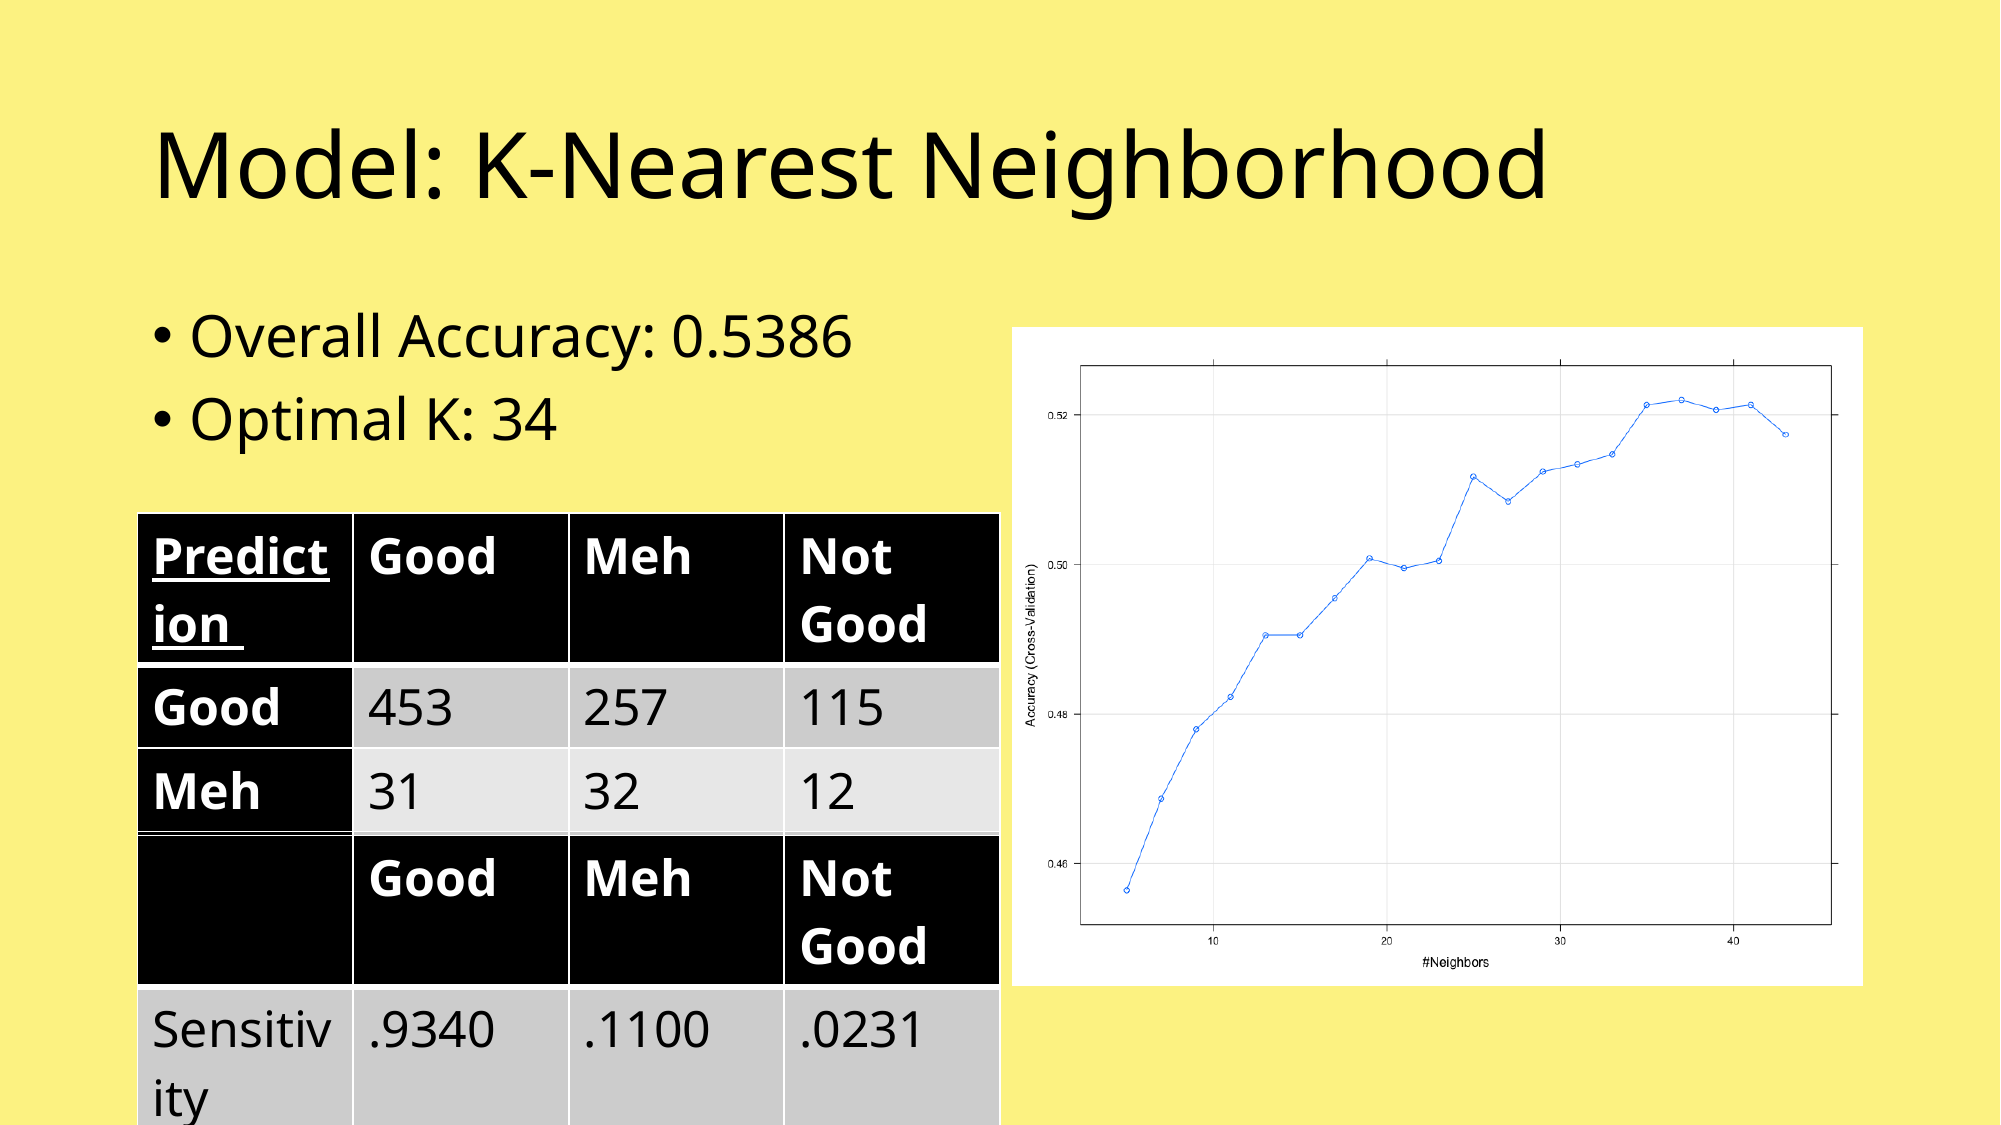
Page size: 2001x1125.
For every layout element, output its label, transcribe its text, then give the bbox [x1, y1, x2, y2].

table_cell 257 [570, 668, 783, 747]
table_cell Good [138, 668, 352, 747]
table_header Good [354, 514, 568, 662]
table_cell 453 [354, 668, 568, 747]
table_cell 12 [785, 749, 999, 831]
table_cell .9340 [354, 990, 568, 1125]
table_header Meh [570, 514, 783, 662]
table_cell Meh [138, 749, 352, 831]
table_cell .0231 [785, 990, 999, 1125]
table_cell 32 [570, 749, 783, 831]
list Overall Accuracy: 0.5386 Optimal K: 34 [137, 299, 988, 492]
table_header Not Good [785, 836, 999, 984]
table_cell Sensitivity [138, 990, 352, 1125]
table_cell 115 [785, 668, 999, 747]
table_cell 31 [354, 749, 568, 831]
table_cell .1100 [570, 990, 783, 1125]
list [1012, 327, 1863, 986]
table_header Meh [570, 836, 783, 984]
table_header Not Good [785, 514, 999, 662]
table_header [138, 836, 352, 984]
title Model: K-Nearest Neighborhood [137, 59, 1863, 278]
table_header Good [354, 836, 568, 984]
table_header Prediction [138, 514, 352, 662]
